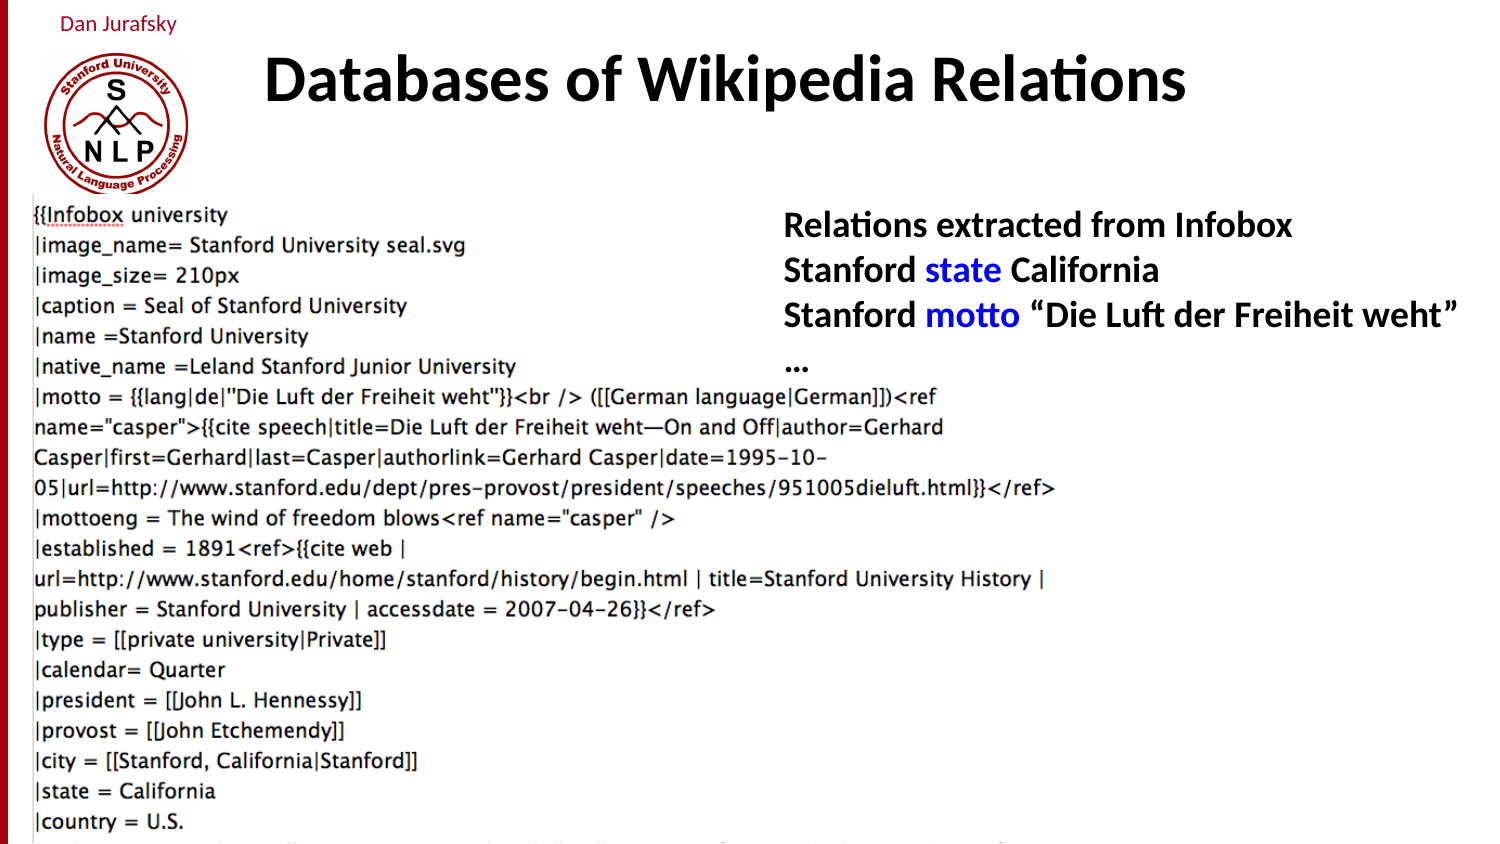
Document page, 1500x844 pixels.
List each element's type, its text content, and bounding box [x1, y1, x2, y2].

picture [24, 53, 1060, 843]
text_box Relations extracted from Infobox Stanford state California Stanford motto “Die Luft der Freiheit weht” … [768, 192, 1475, 388]
title Databases of Wikipedia Relations [249, 21, 1475, 122]
